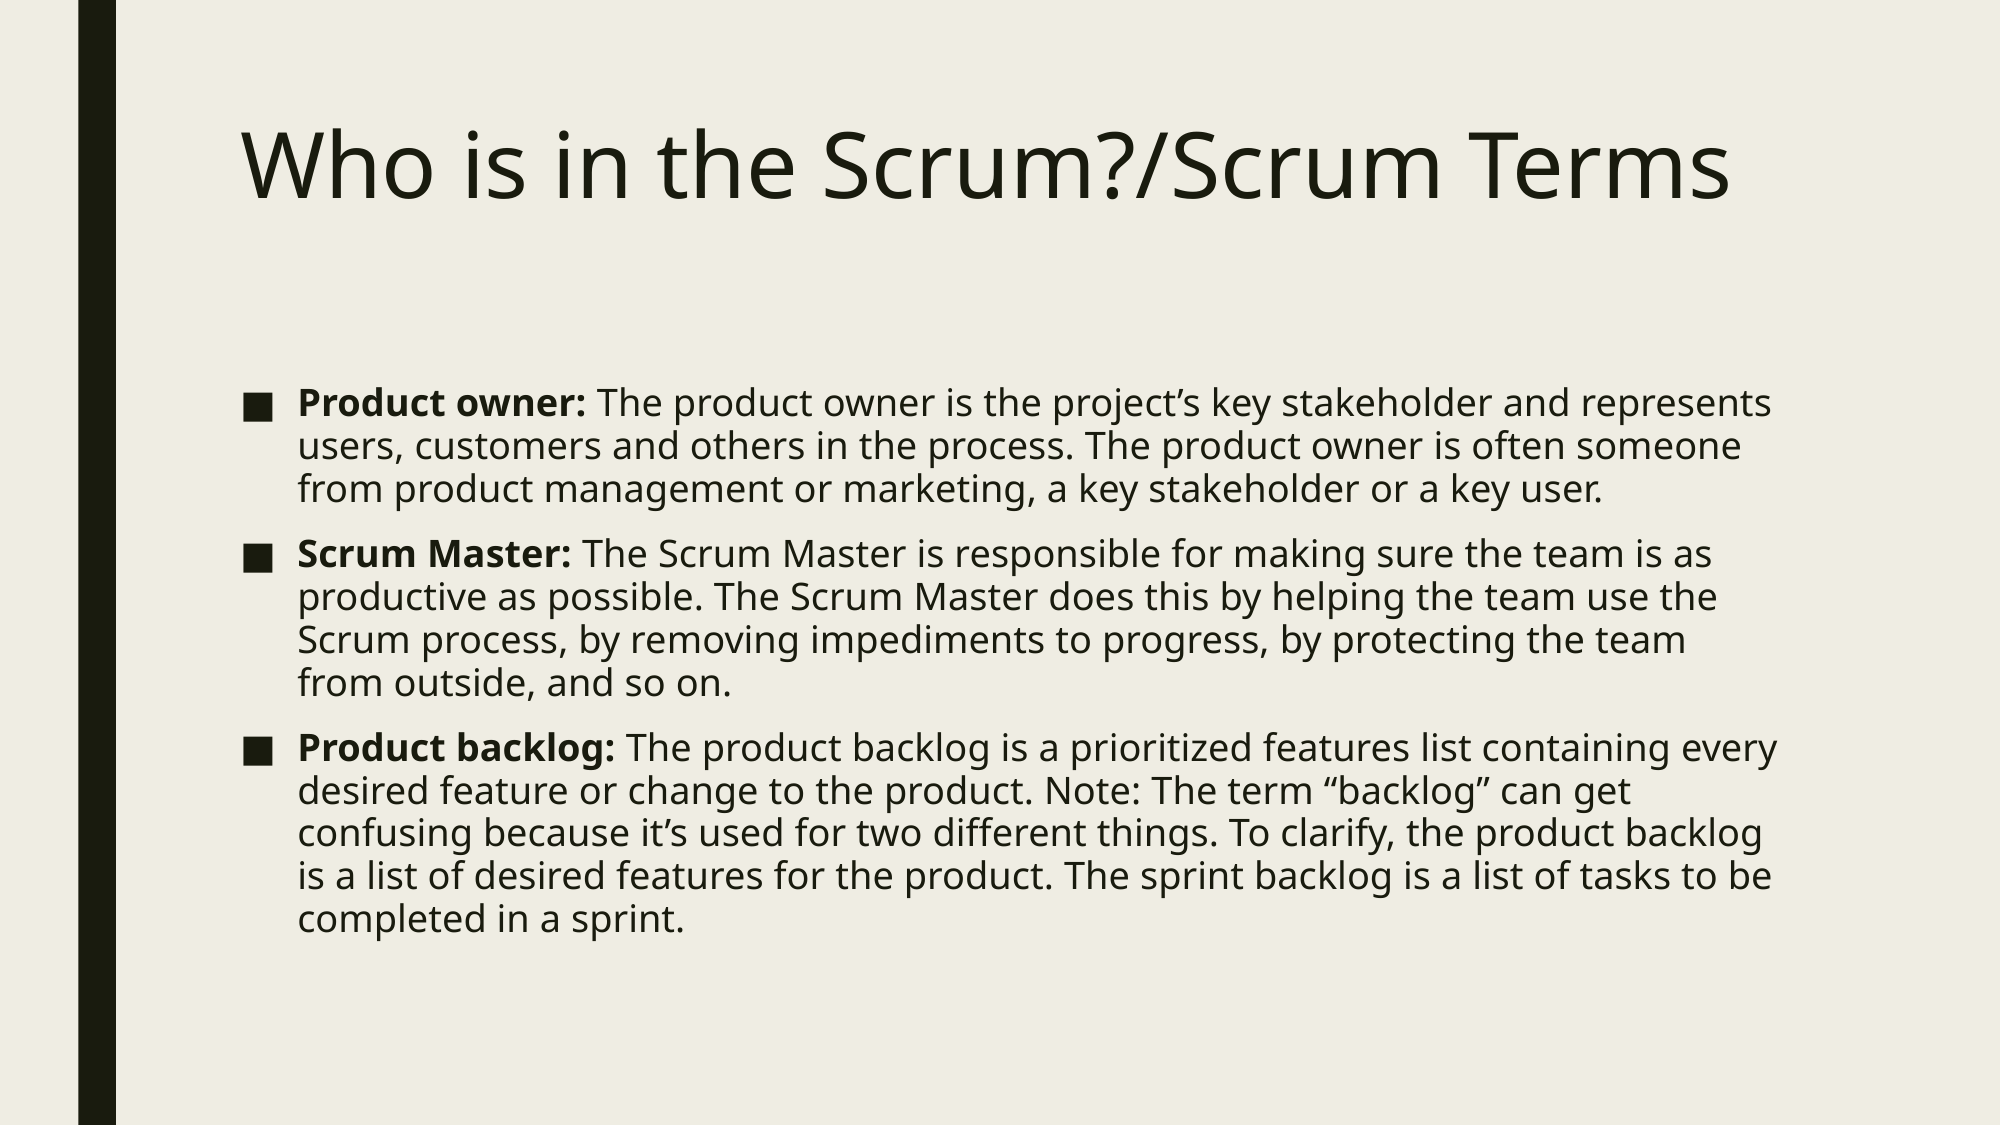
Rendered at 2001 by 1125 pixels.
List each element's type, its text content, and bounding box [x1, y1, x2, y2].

title Who is in the Scrum?/Scrum Terms [225, 112, 1800, 357]
list Product owner: The product owner is the project’s key stakeholder and represents users, customers and others in the process. The product owner is often someone from product management or marketing, a key stakeholder or a key user. Scrum Master: The Scrum Master is responsible for making sure the team is as productive as possible. The Scrum Master does this by helping the team use the Scrum process, by removing impediments to progress, by protecting the team from outside, and so on. Product backlog: The product backlog is a prioritized features list containing every desired feature or change to the product. Note: The term “backlog” can get confusing because it’s used for two different things. To clarify, the product backlog is a list of desired features for the product. The sprint backlog is a list of tasks to be completed in a sprint. [225, 375, 1800, 963]
